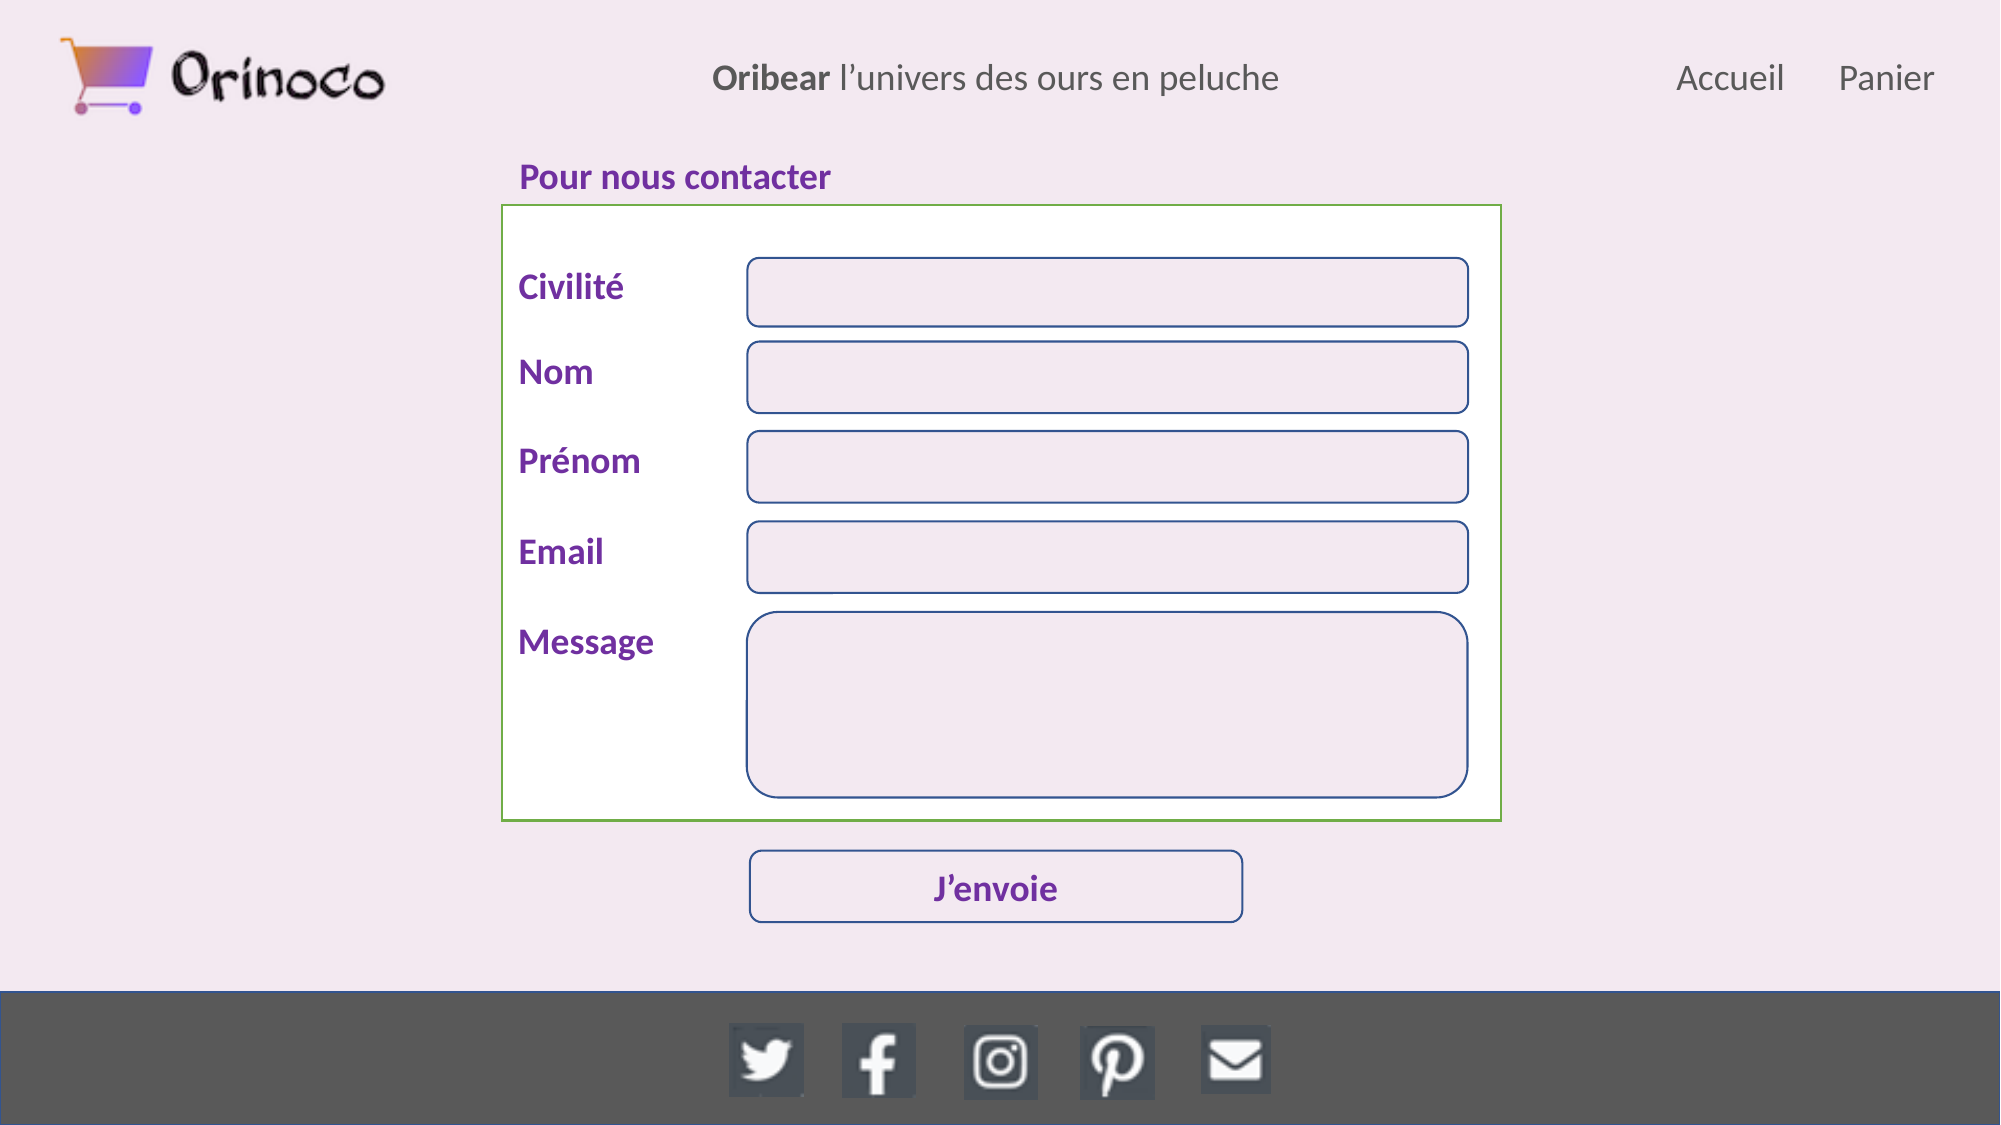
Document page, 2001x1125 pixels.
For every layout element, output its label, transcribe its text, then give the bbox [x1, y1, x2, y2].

text_box [0, 991, 2000, 1125]
picture [729, 1023, 804, 1097]
text_box [501, 204, 1502, 822]
text_box [745, 610, 1469, 799]
text_box [746, 340, 1470, 415]
text_box Message [503, 609, 730, 670]
text_box J’envoie [748, 849, 1244, 924]
text_box Nom [503, 339, 730, 400]
picture [842, 1023, 916, 1098]
text_box Email [503, 519, 730, 580]
text_box Prénom [503, 428, 730, 489]
text_box Pour nous contacter [504, 144, 1501, 205]
text_box [746, 520, 1470, 595]
text_box Civilité [503, 254, 730, 315]
picture [1080, 1026, 1155, 1100]
text_box Panier [1824, 45, 1951, 106]
text_box Accueil [1661, 45, 1800, 106]
text_box Oribear l’univers des ours en peluche [697, 45, 1296, 106]
picture [57, 0, 392, 150]
text_box [746, 256, 1470, 328]
picture [1201, 1025, 1271, 1094]
text_box [746, 429, 1470, 504]
picture [964, 1025, 1038, 1100]
